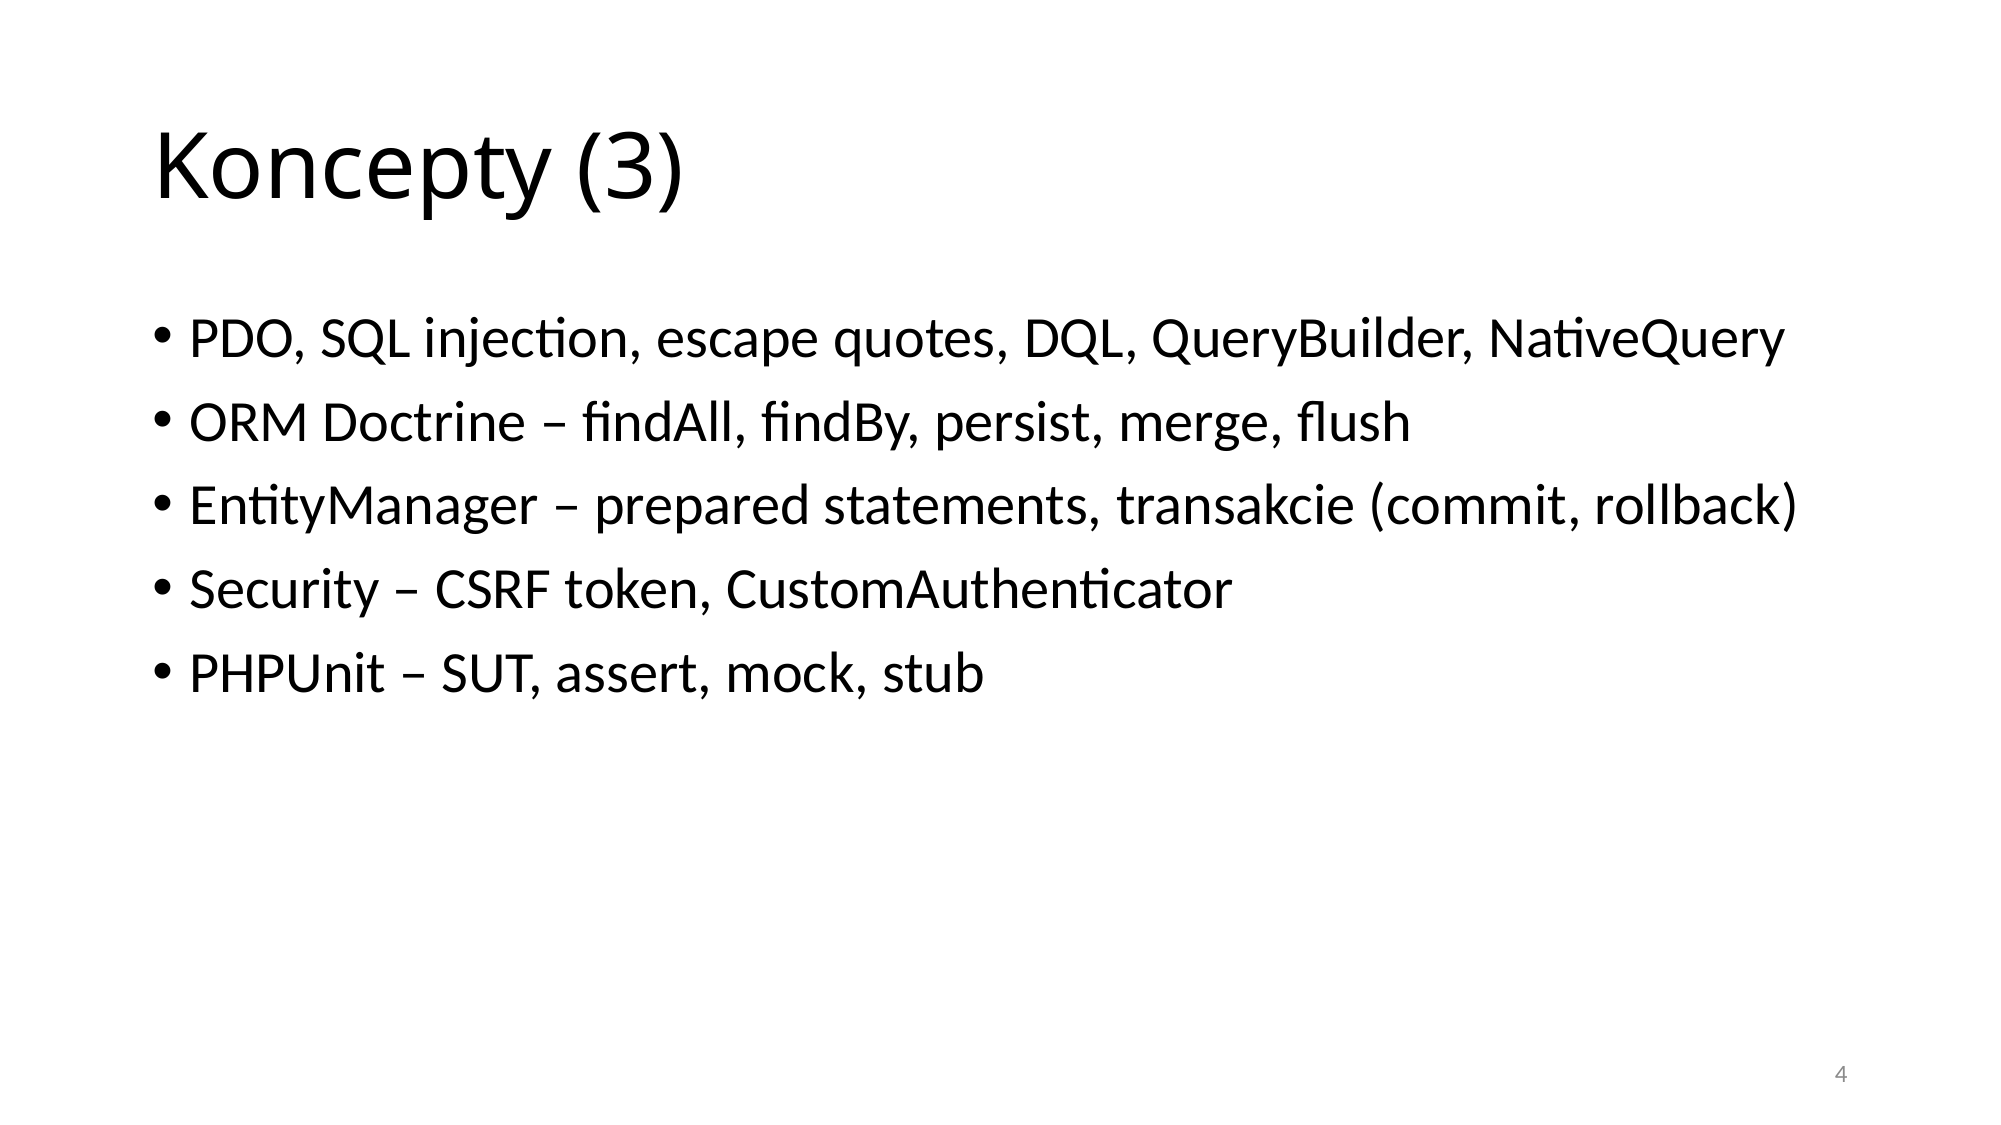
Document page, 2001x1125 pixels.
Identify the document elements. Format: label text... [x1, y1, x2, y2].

text_box PDO, SQL injection, escape quotes, DQL, QueryBuilder, NativeQuery ORM Doctrine – findAll, findBy, persist, merge, flush EntityManager – prepared statements, transakcie (commit, rollback) Security – CSRF token, CustomAuthenticator PHPUnit – SUT, assert, mock, stub [137, 299, 1863, 1014]
text_box Koncepty (3) [137, 59, 1863, 278]
text_box 4 [1412, 1042, 1863, 1103]
